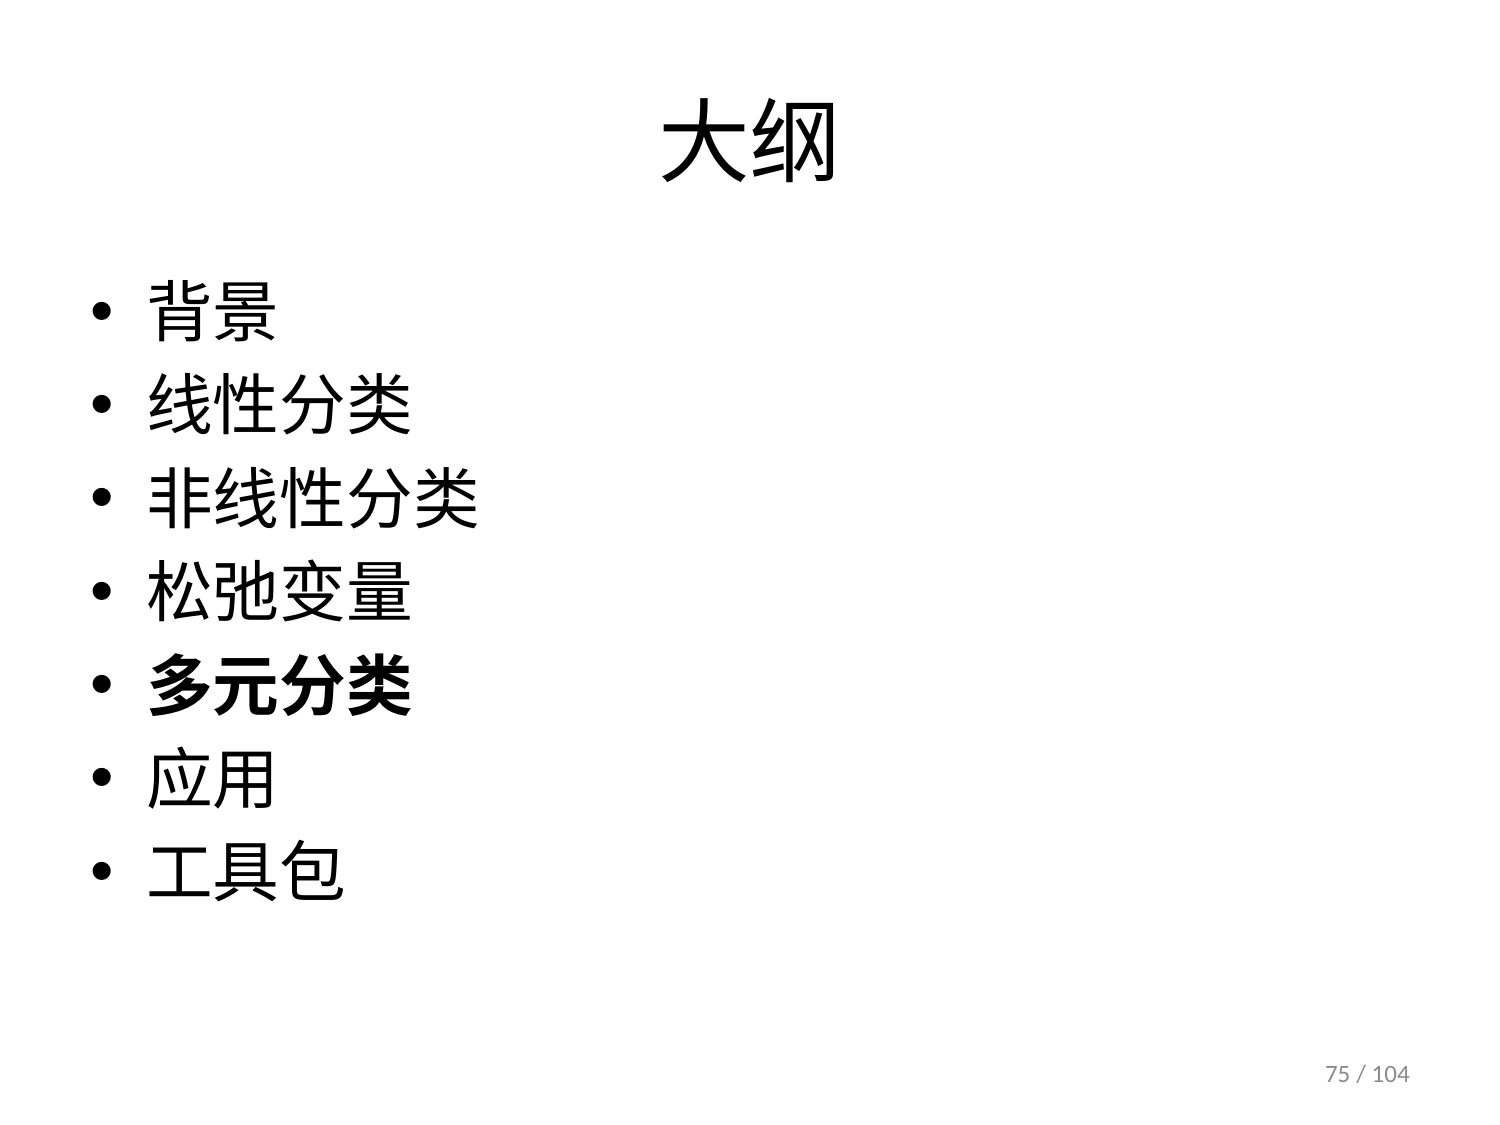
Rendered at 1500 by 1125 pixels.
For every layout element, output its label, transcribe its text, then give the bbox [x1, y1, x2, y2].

slide_number 75 [1074, 1042, 1425, 1103]
list 背景 线性分类 非线性分类 松弛变量 多元分类 应用 工具包 [75, 262, 1425, 1005]
title 大纲 [75, 45, 1425, 233]
